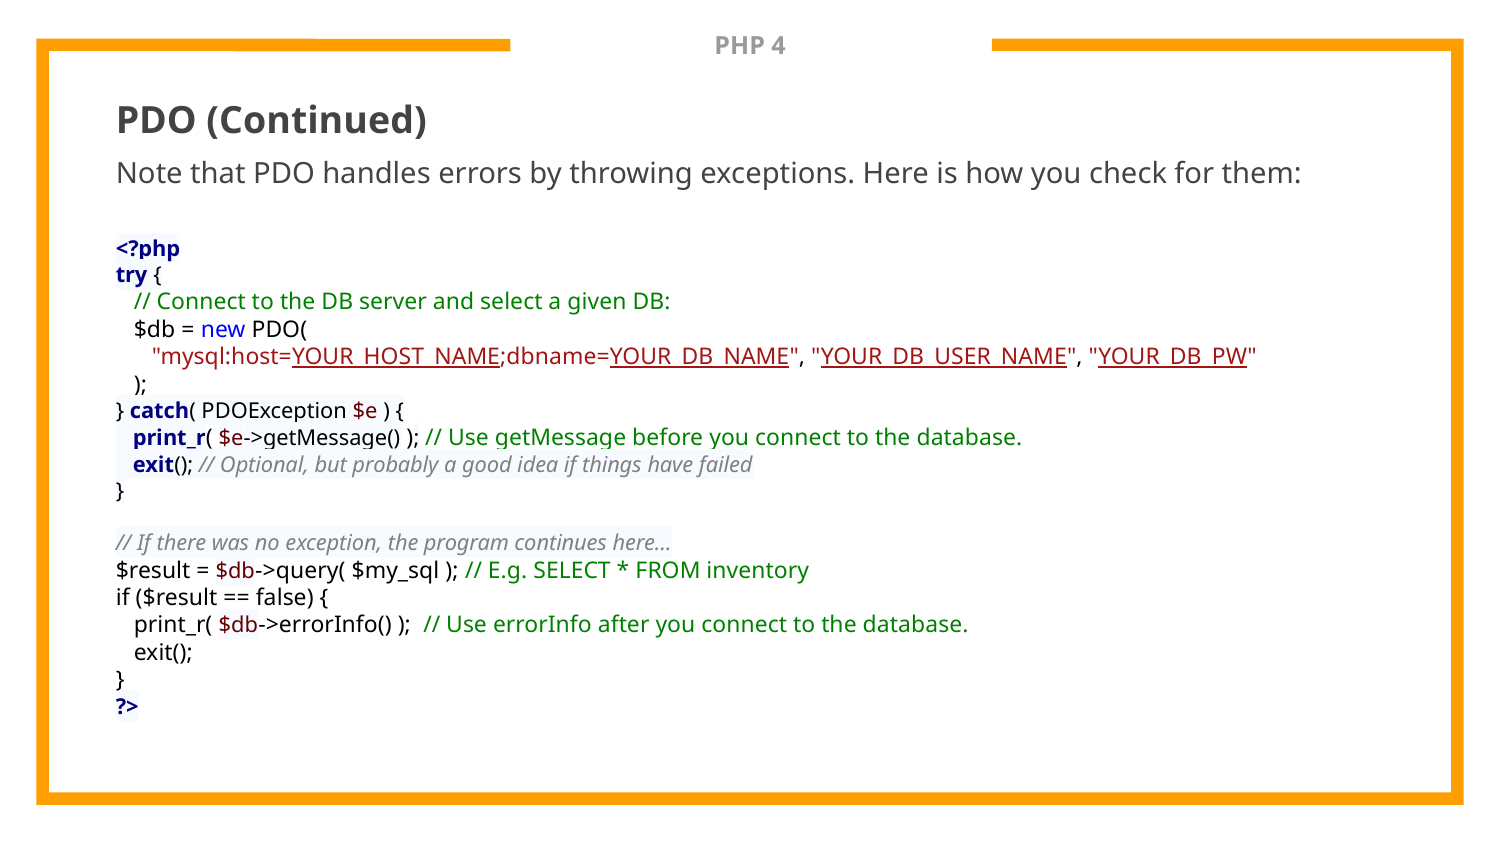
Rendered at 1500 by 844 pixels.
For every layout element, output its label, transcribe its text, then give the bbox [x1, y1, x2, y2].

list PDO (Continued) Note that PDO handles errors by throwing exceptions. Here is how you check for them: [100, 81, 1379, 219]
text_box <?php try { // Connect to the DB server and select a given DB: $db = new PDO( "mysql:host=YOUR_HOST_NAME;dbname=YOUR_DB_NAME", "YOUR_DB_USER_NAME", "YOUR_DB_PW" ); } catch( PDOException $e ) { print_r( $e->getMessage() ); // Use getMessage before you connect to the database. exit(); // Optional, but probably a good idea if things have failed } // If there was no exception, the program continues here… $result = $db->query( $my_sql ); // E.g. SELECT * FROM inventory if ($result == false) { print_r( $db->errorInfo() ); // Use errorInfo after you connect to the database. exit(); } ?> [100, 219, 1398, 769]
title PHP 4 [531, 15, 969, 136]
